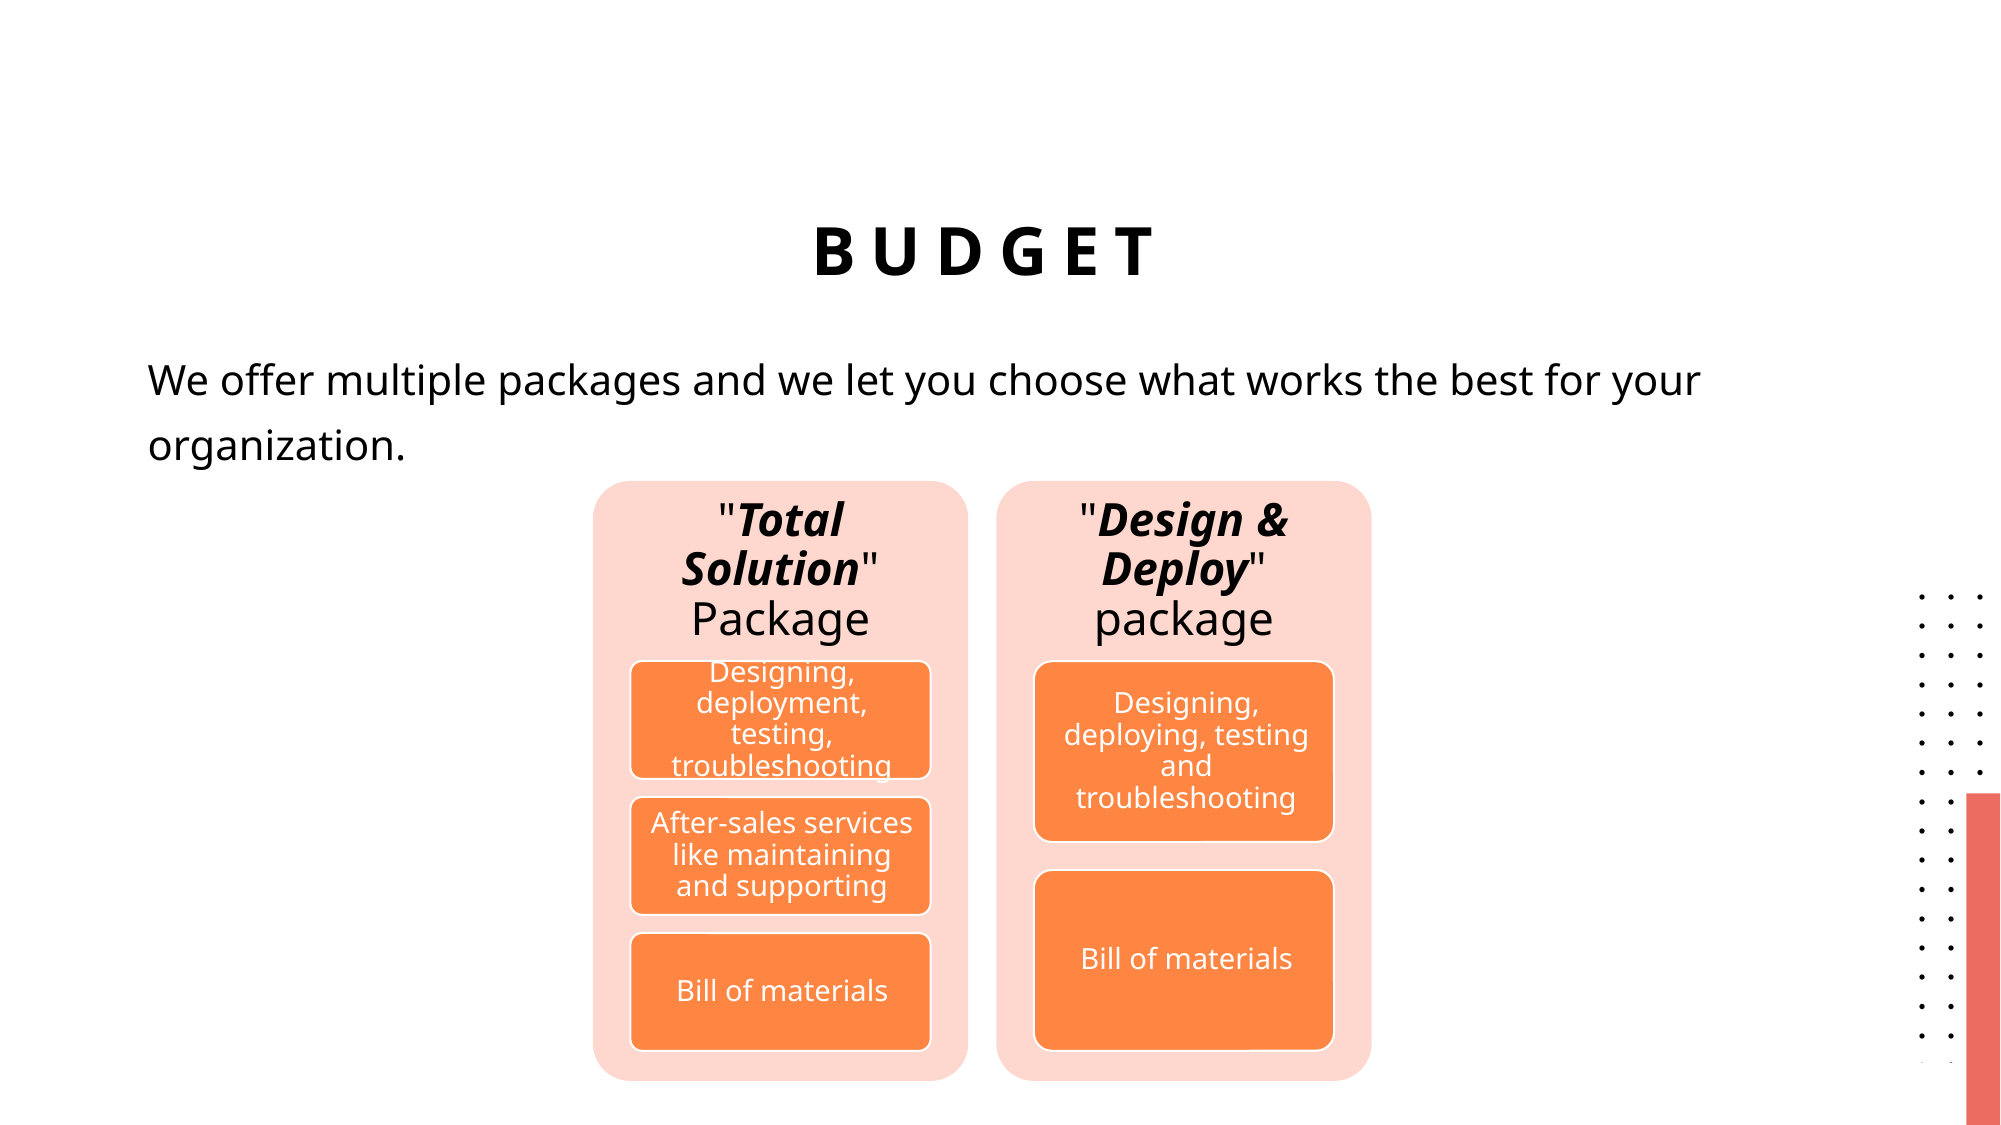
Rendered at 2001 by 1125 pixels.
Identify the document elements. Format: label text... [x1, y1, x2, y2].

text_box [592, 480, 1372, 1081]
picture [1907, 582, 1994, 1064]
title budget [132, 59, 1832, 296]
list We offer multiple packages and we let you choose what works the best for your organization. [132, 331, 1832, 1007]
